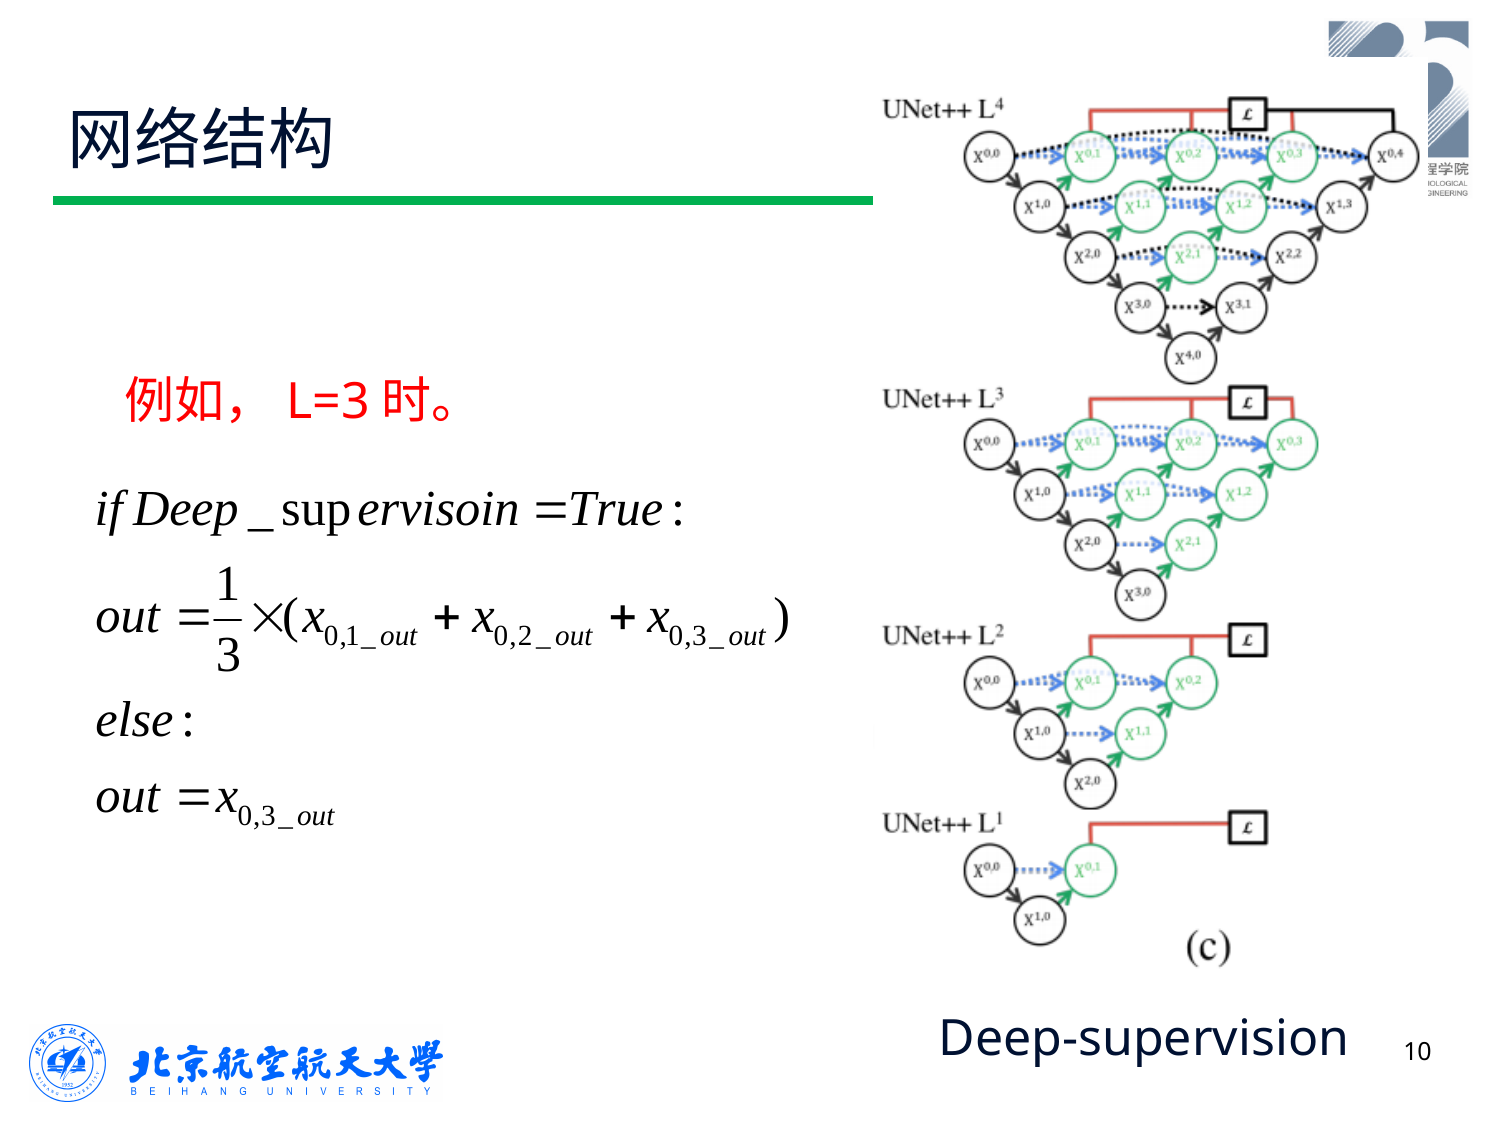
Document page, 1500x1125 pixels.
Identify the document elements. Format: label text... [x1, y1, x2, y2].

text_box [88, 479, 799, 842]
text_box 例如，L=3时。 [109, 361, 497, 478]
picture [29, 1024, 443, 1102]
text_box Deep-supervision [923, 998, 1378, 1073]
slide_number 10 [1121, 1027, 1448, 1107]
title 网络结构 [52, 30, 1271, 185]
picture [873, 18, 1473, 972]
